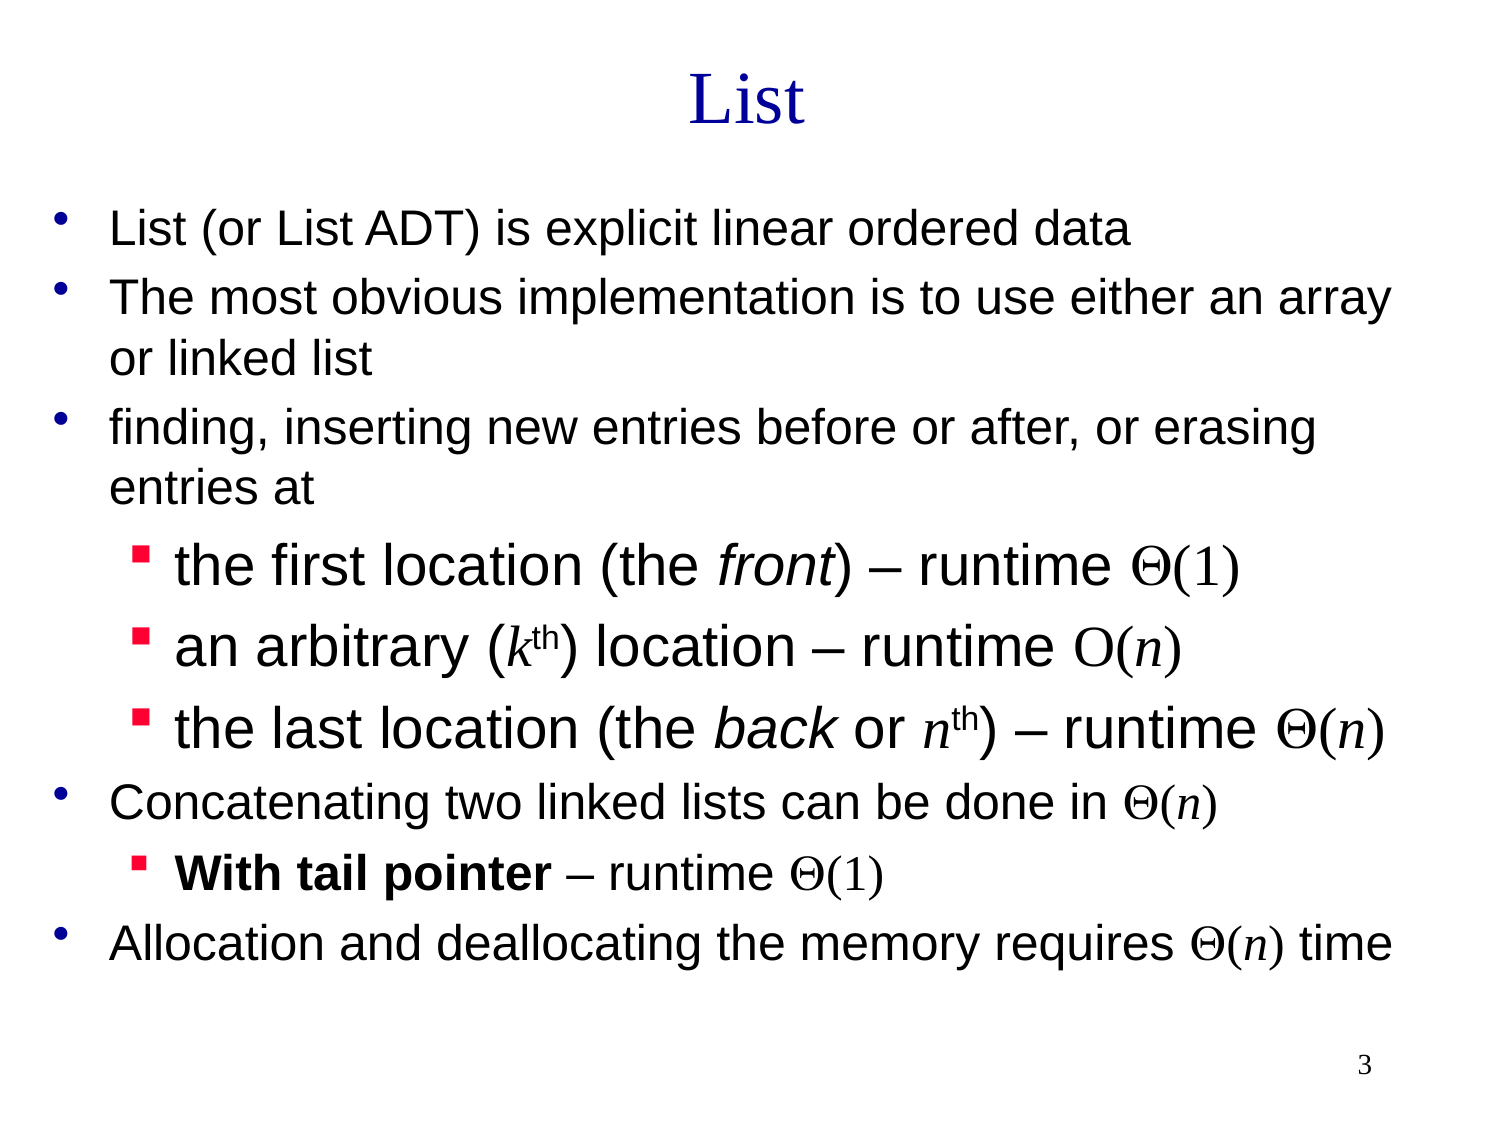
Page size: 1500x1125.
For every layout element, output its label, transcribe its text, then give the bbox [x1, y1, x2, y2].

slide_number 3 [1074, 1024, 1388, 1101]
title List [37, 24, 1457, 163]
list List (or List ADT) is explicit linear ordered data The most obvious implementation is to use either an array or linked list finding, inserting new entries before or after, or erasing entries at the first location (the front) – runtime Q(1) an arbitrary (kth) location – runtime O(n) the last location (the back or nth) – runtime Q(n) Concatenating two linked lists can be done in Q(n) With tail pointer – runtime Q(1) Allocation and deallocating the memory requires Q(n) time [37, 187, 1457, 1063]
